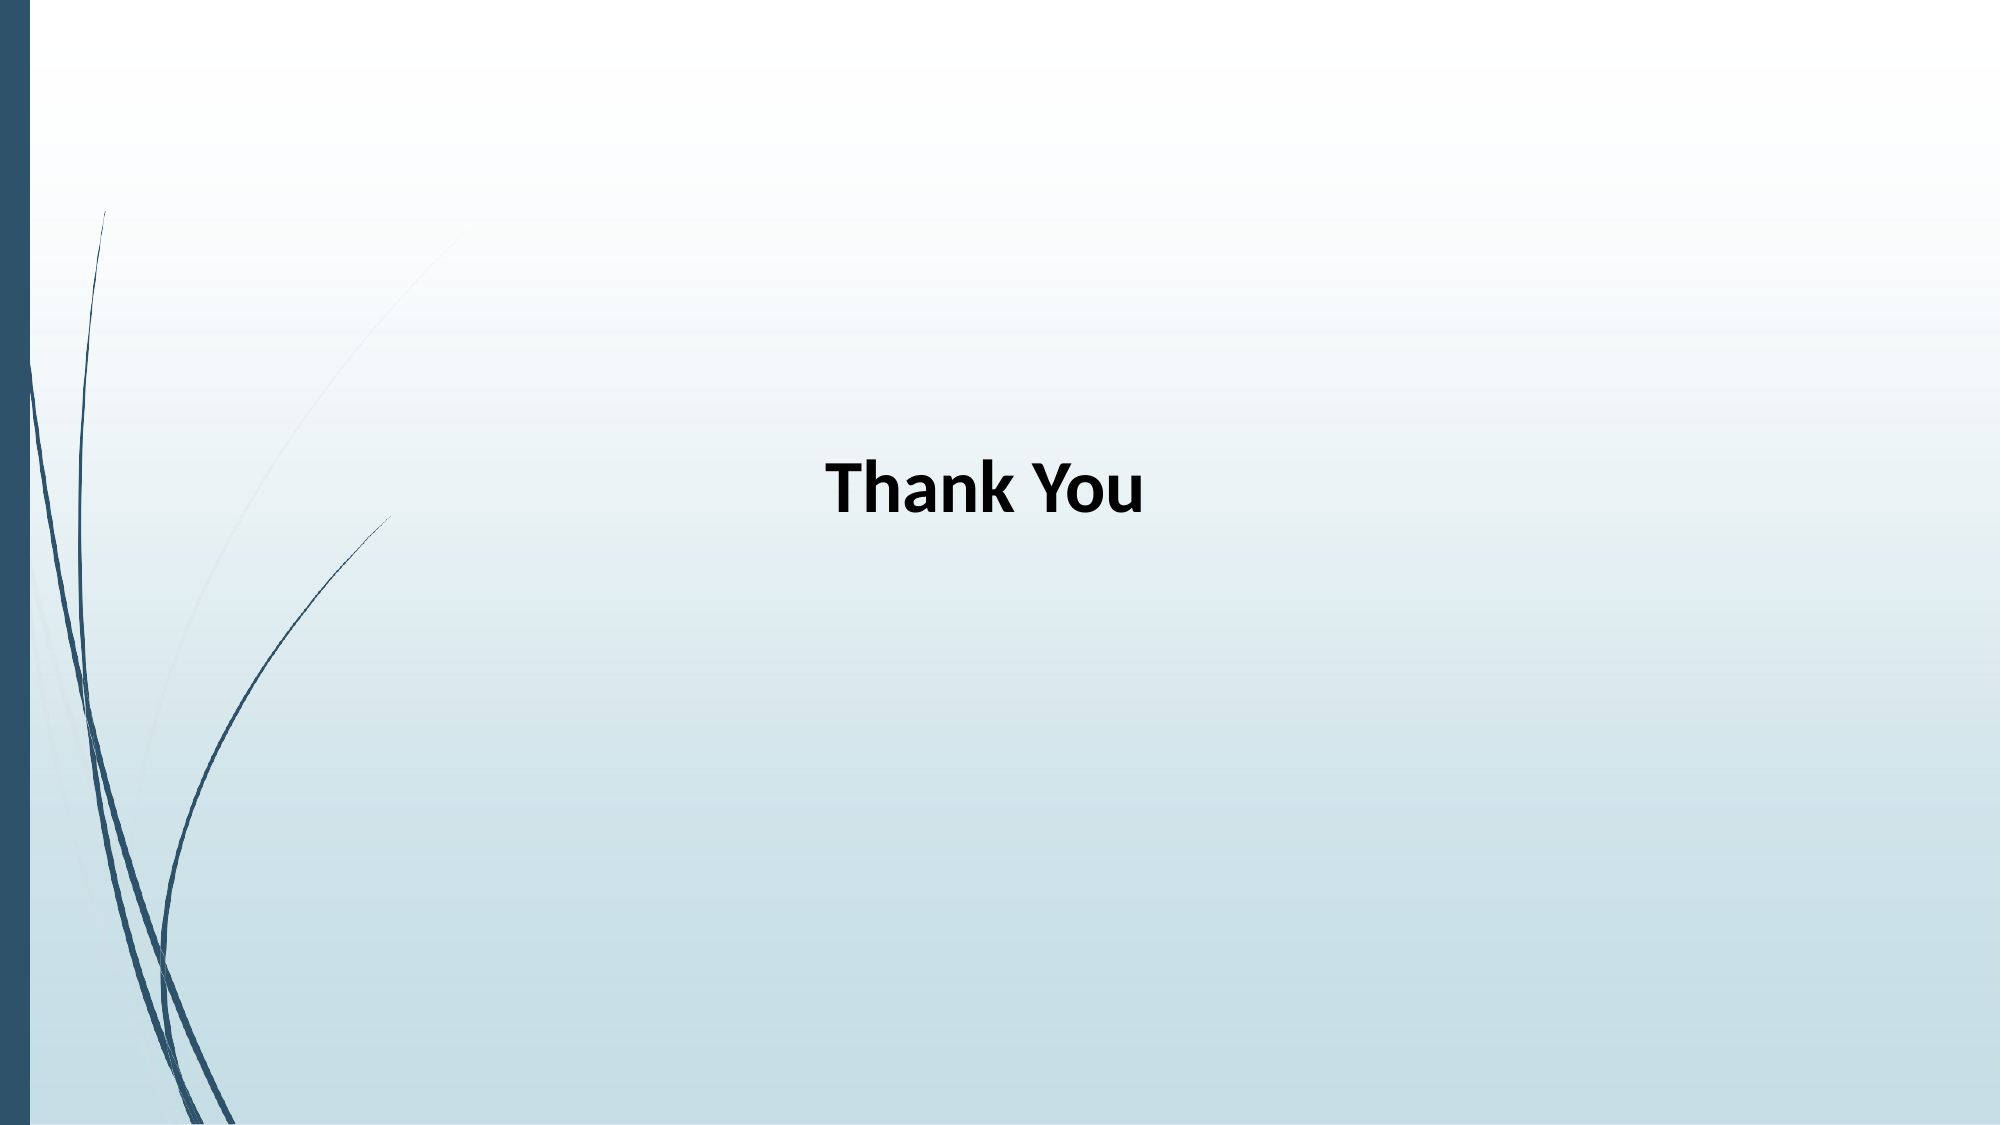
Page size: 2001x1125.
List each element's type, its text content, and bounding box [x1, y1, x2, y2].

picture [30, 0, 2000, 1125]
title Thank You [825, 437, 1374, 532]
